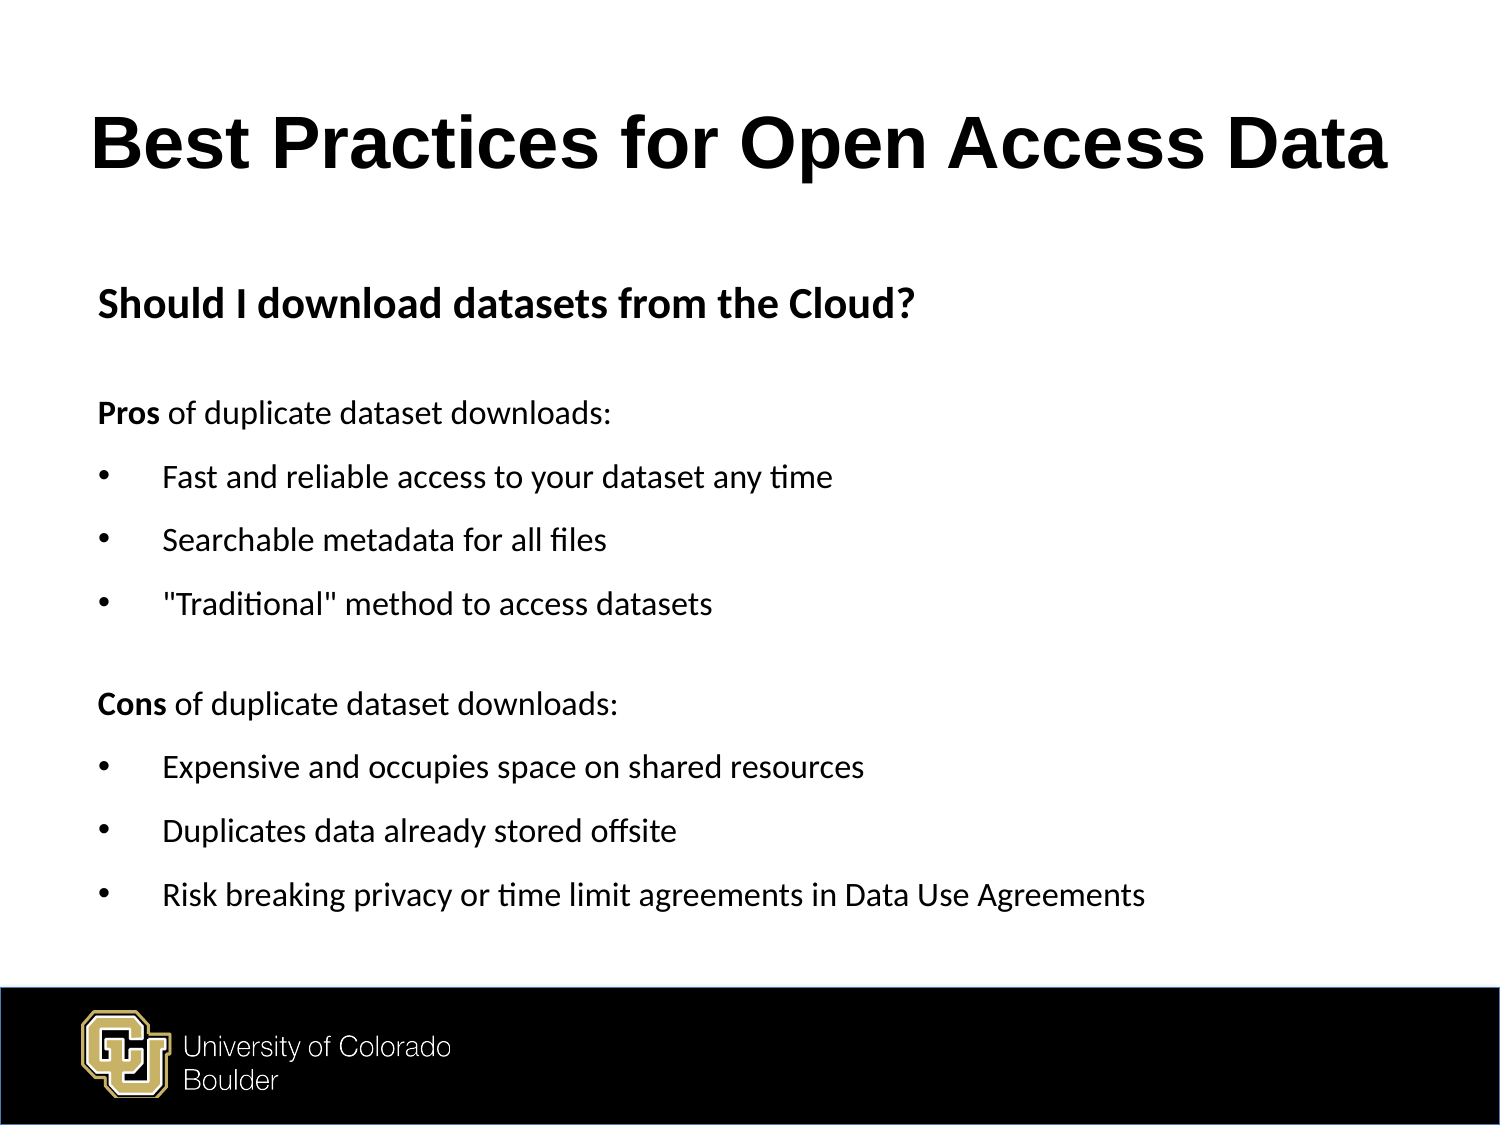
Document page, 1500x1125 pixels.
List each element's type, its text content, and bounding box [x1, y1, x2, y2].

title Best Practices for Open Access Data [75, 45, 1425, 233]
picture [81, 1010, 450, 1098]
list Should I download datasets from the Cloud? Pros of duplicate dataset downloads: Fast and reliable access to your dataset any time Searchable metadata for all files "Traditional" method to access datasets Cons of duplicate dataset downloads: Expensive and occupies space on shared resources Duplicates data already stored offsite Risk breaking privacy or time limit agreements in Data Use Agreements [75, 258, 1425, 924]
